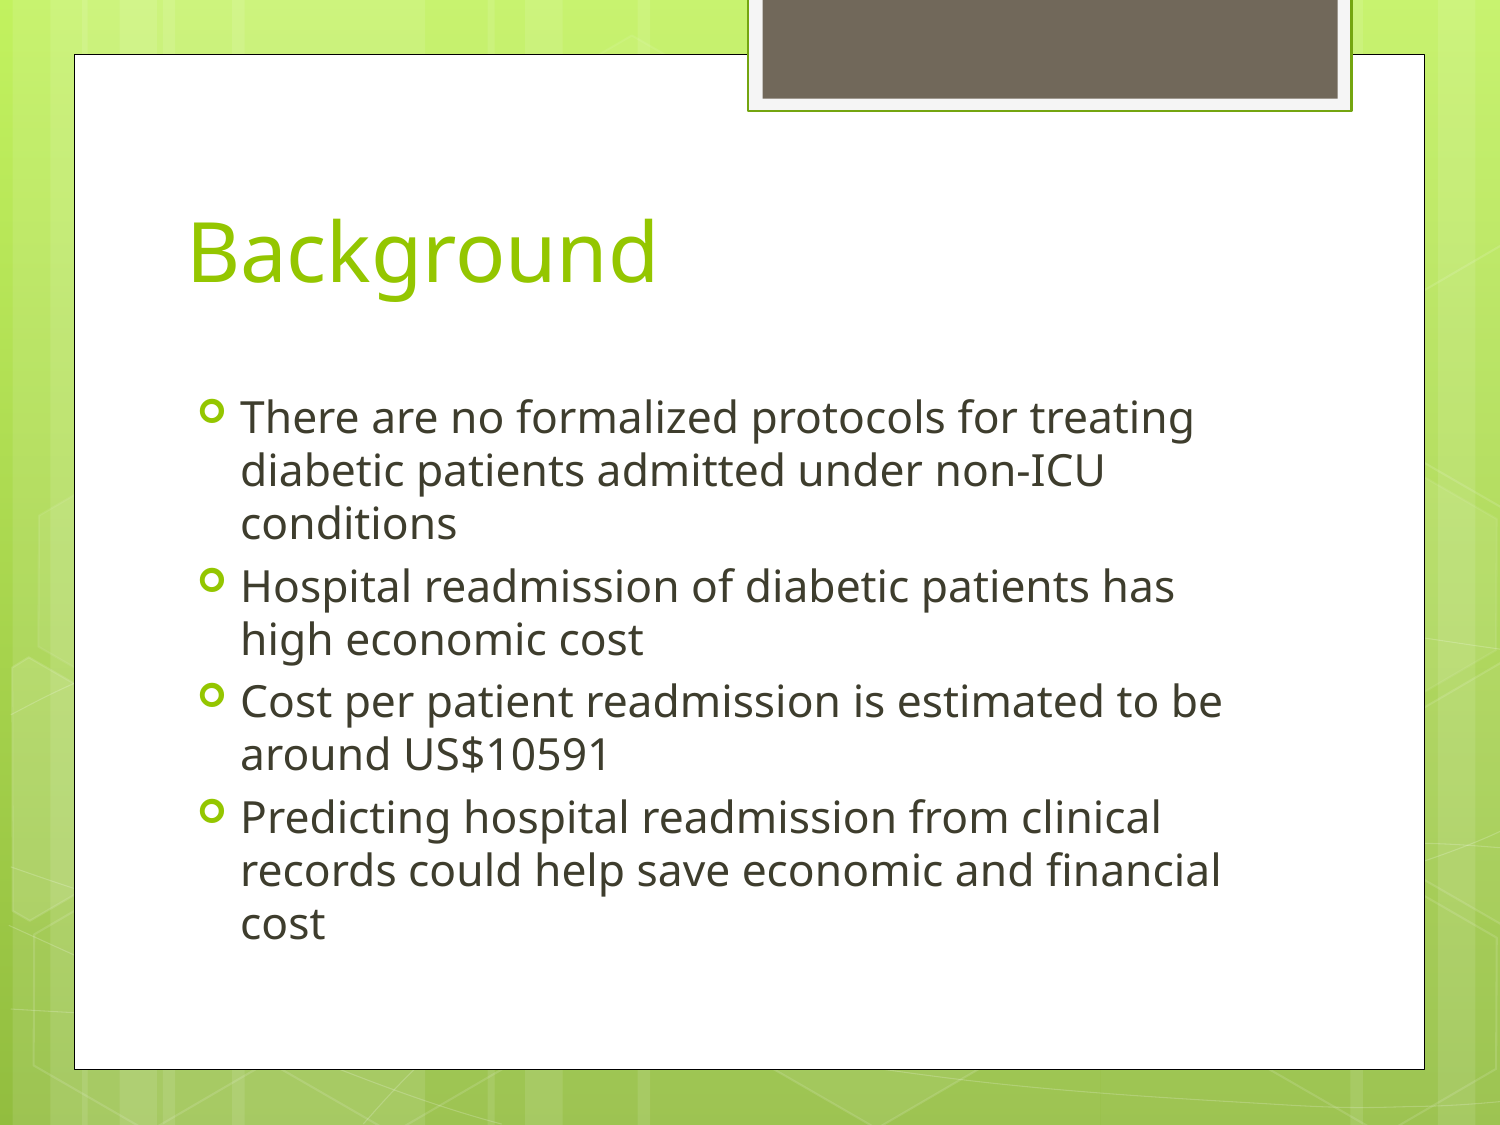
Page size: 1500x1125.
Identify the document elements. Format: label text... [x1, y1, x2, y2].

list There are no formalized protocols for treating diabetic patients admitted under non-ICU conditions Hospital readmission of diabetic patients has high economic cost Cost per patient readmission is estimated to be around US$10591 Predicting hospital readmission from clinical records could help save economic and financial cost [171, 381, 1283, 957]
title Background [171, 119, 1324, 307]
